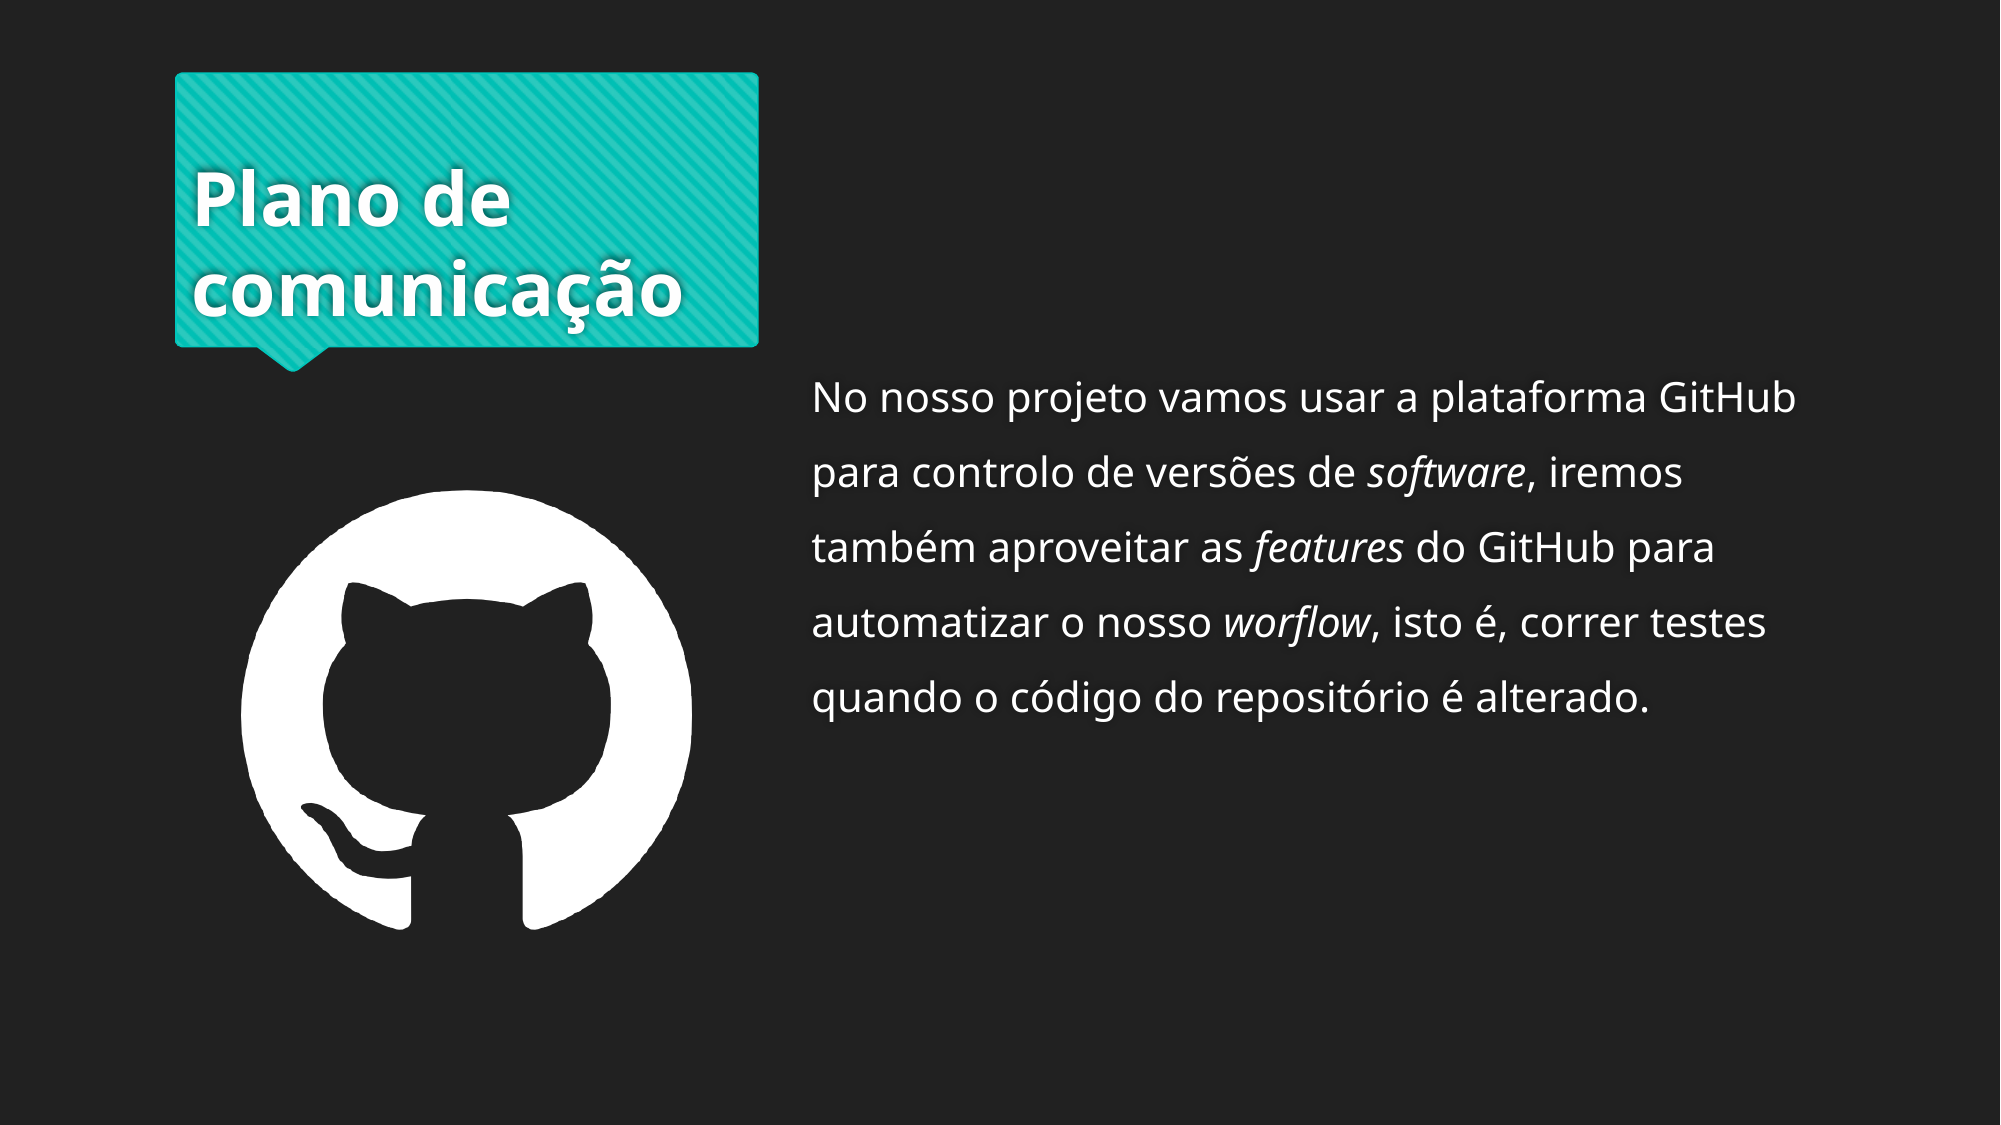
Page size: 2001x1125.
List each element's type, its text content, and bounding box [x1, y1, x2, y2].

title Plano de comunicação [176, 73, 758, 339]
list No nosso projeto vamos usar a plataforma GitHub para controlo de versões de software, iremos também aproveitar as features do GitHub para automatizar o nosso worflow, isto é, correr testes quando o código do repositório é alterado. [796, 73, 1823, 995]
picture [241, 484, 693, 935]
